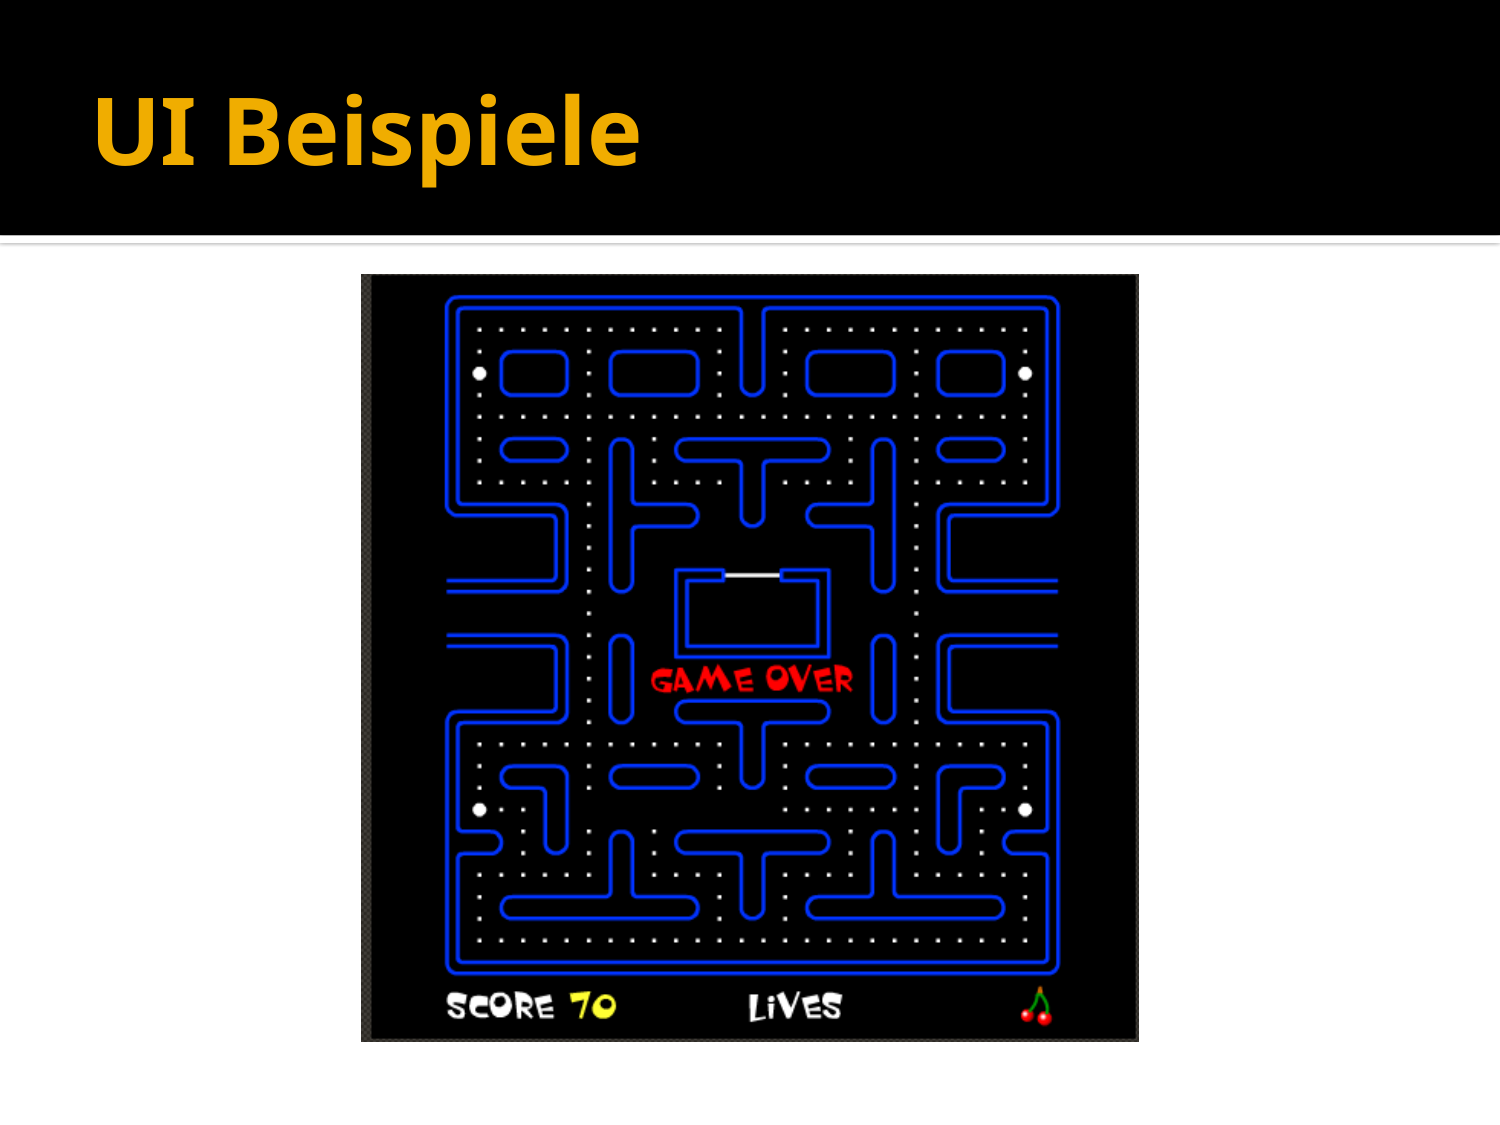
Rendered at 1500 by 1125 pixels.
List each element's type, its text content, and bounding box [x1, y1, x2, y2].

picture [361, 273, 1139, 1042]
title UI Beispiele [75, 25, 1425, 231]
